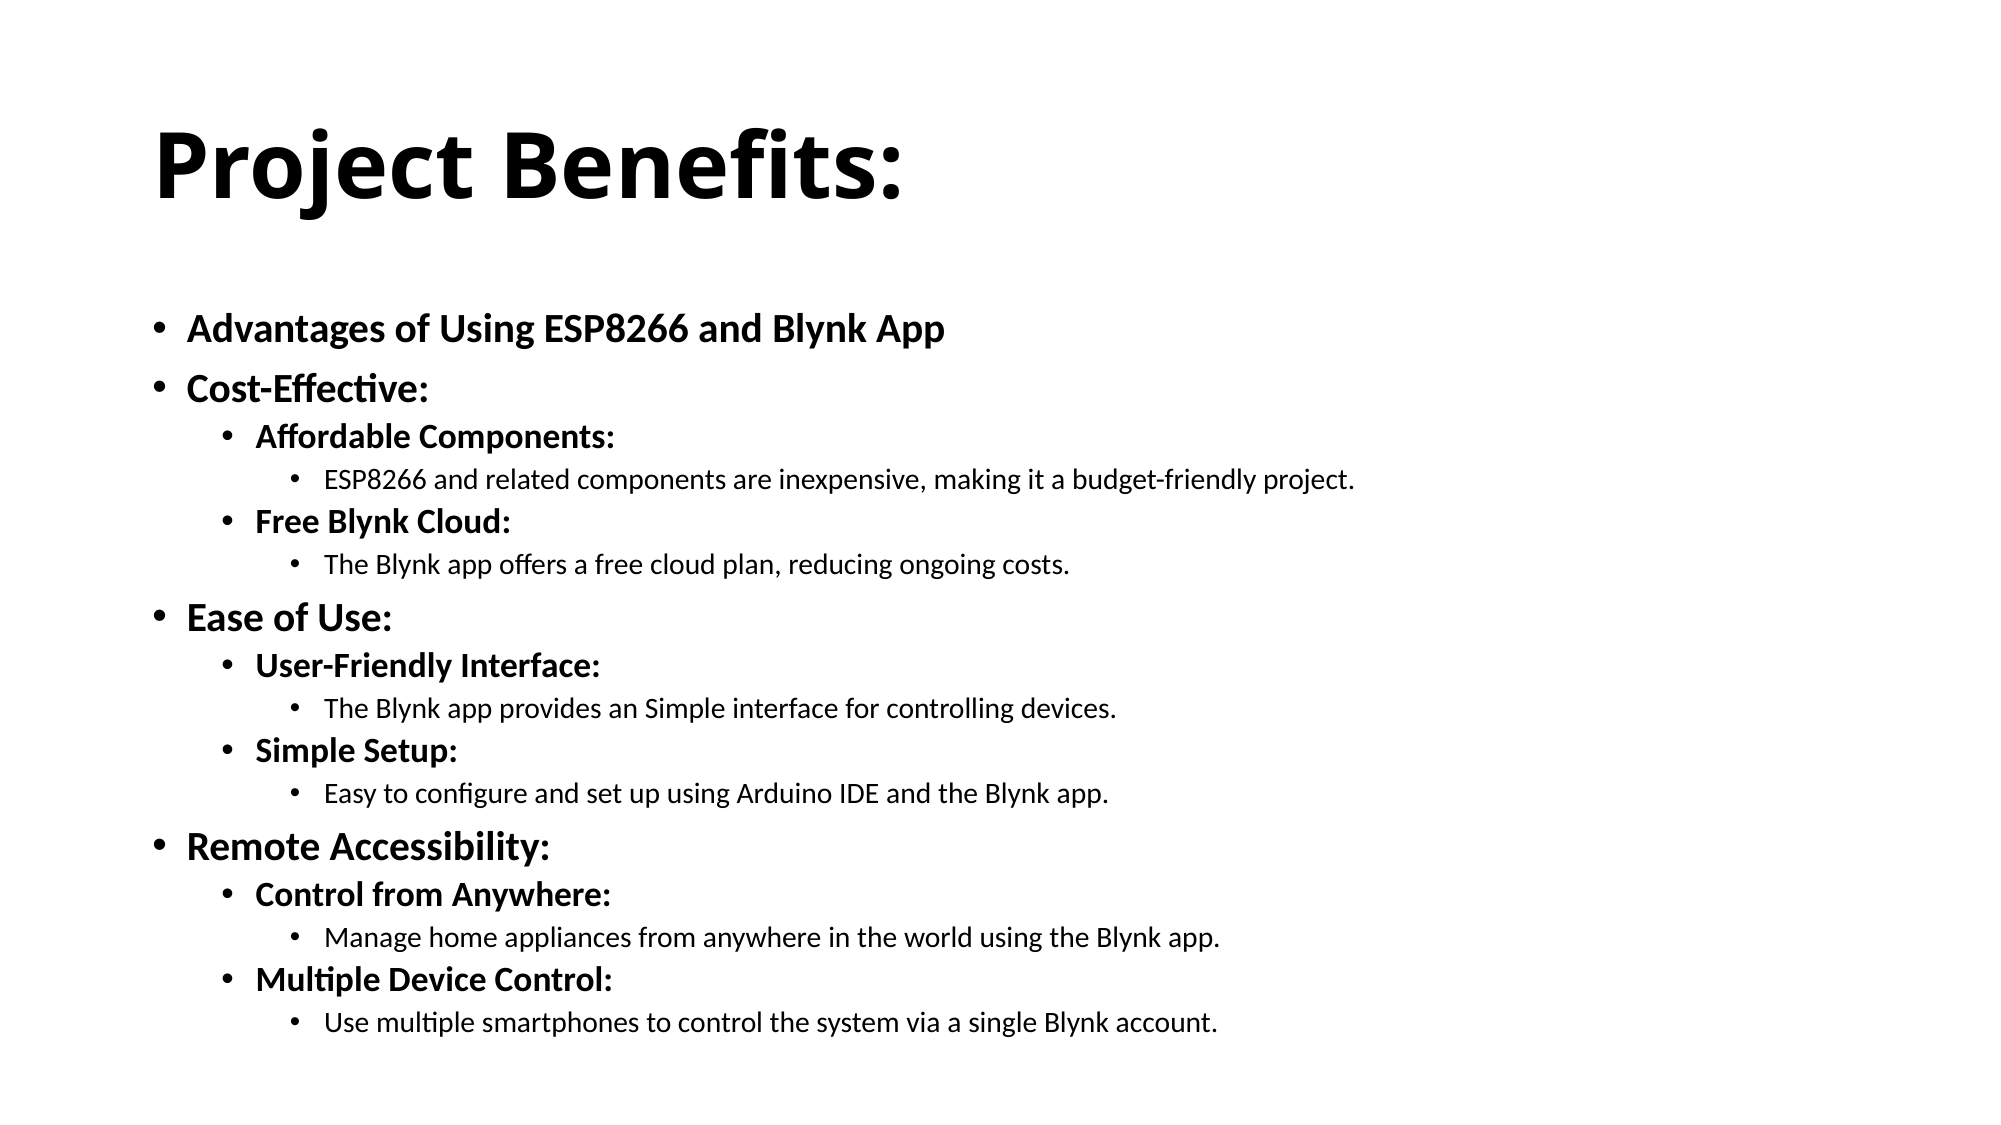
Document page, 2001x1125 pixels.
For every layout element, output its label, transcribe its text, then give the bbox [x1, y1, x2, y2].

title Project Benefits: [137, 59, 1863, 278]
list Advantages of Using ESP8266 and Blynk App Cost-Effective: Affordable Components: ESP8266 and related components are inexpensive, making it a budget-friendly project. Free Blynk Cloud: The Blynk app offers a free cloud plan, reducing ongoing costs. Ease of Use: User-Friendly Interface: The Blynk app provides an Simple interface for controlling devices. Simple Setup: Easy to configure and set up using Arduino IDE and the Blynk app. Remote Accessibility: Control from Anywhere: Manage home appliances from anywhere in the world using the Blynk app. Multiple Device Control: Use multiple smartphones to control the system via a single Blynk account. [137, 299, 1863, 1056]
